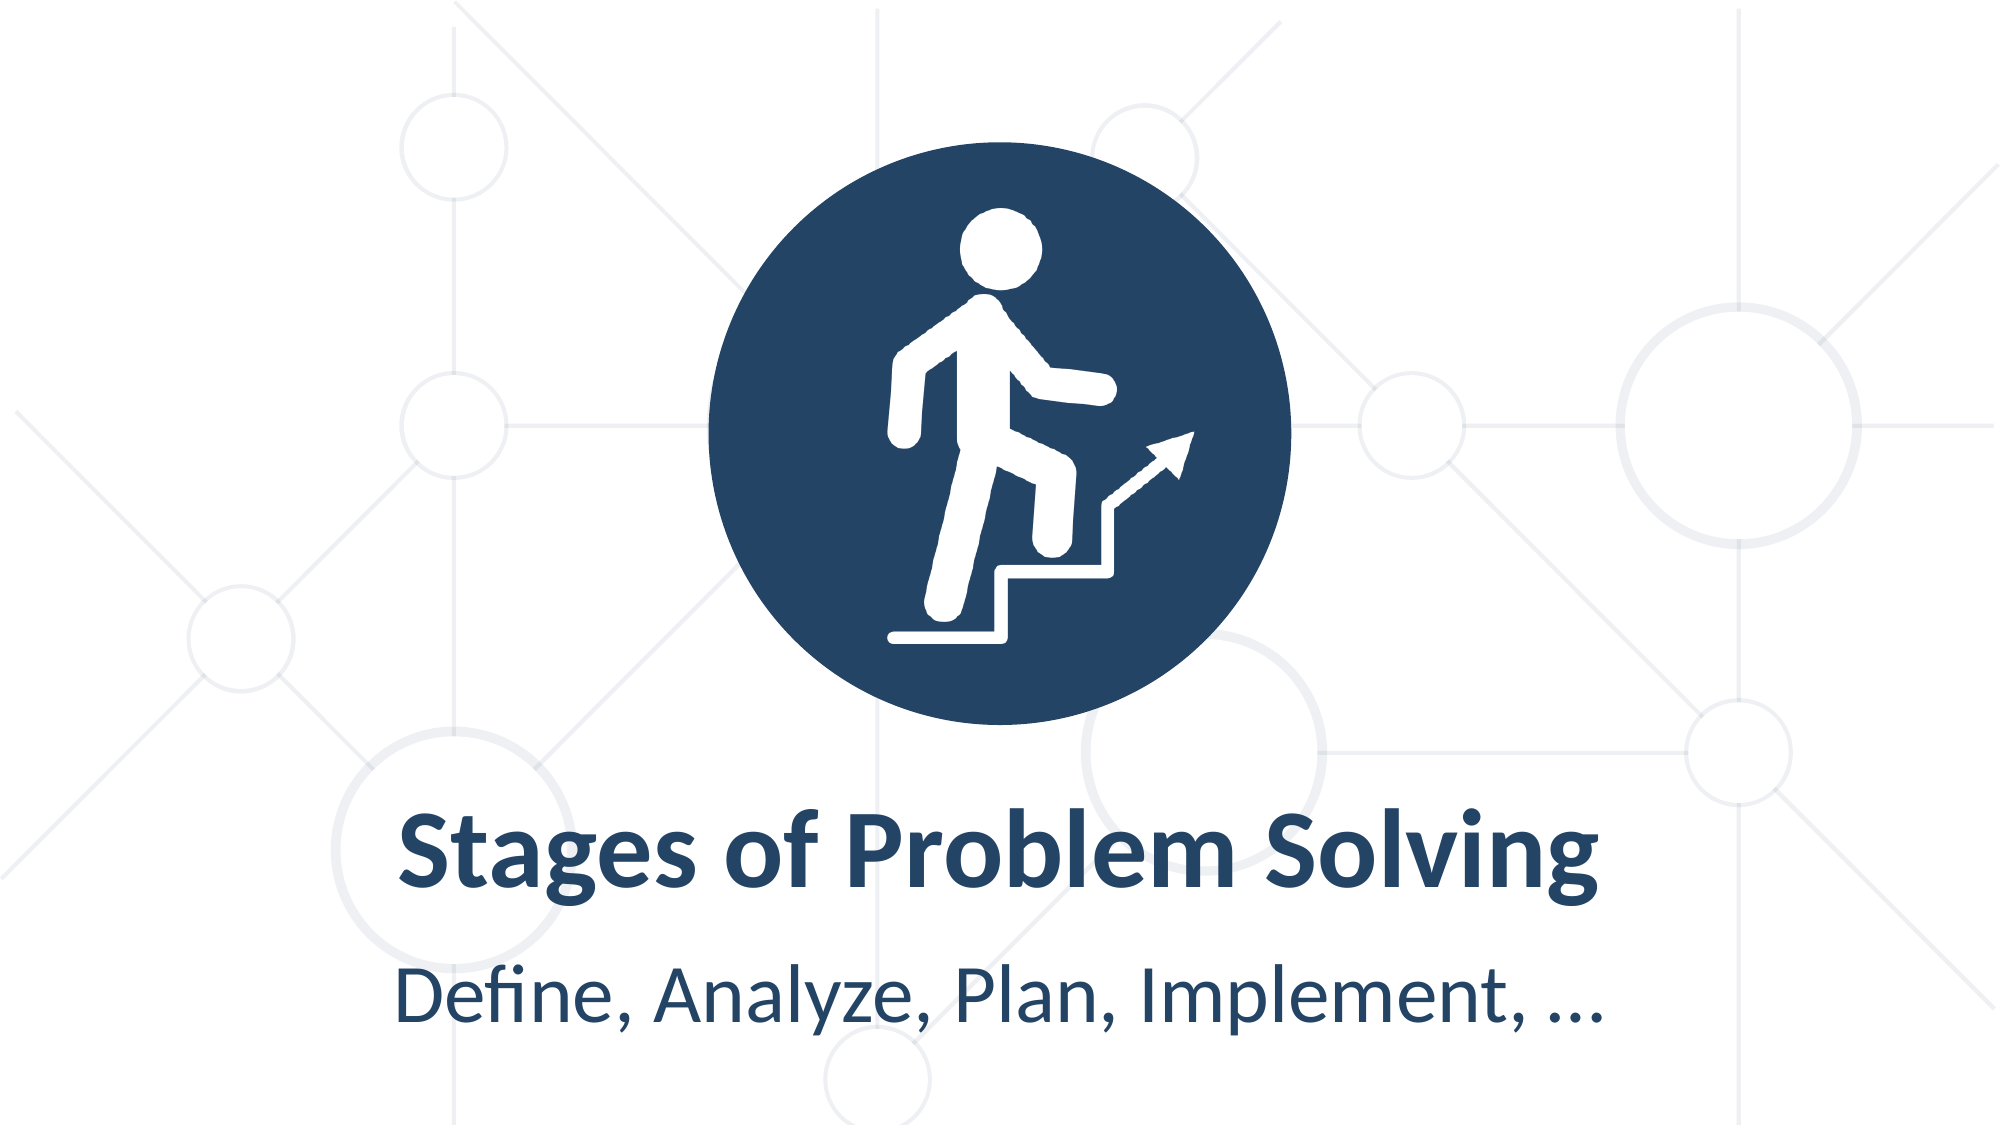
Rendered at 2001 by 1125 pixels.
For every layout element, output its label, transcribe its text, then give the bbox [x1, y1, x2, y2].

title Stages of Problem Solving [100, 779, 1900, 906]
subtitle Define, Analyze, Plan, Implement, … [100, 923, 1900, 1050]
picture [822, 207, 1259, 644]
